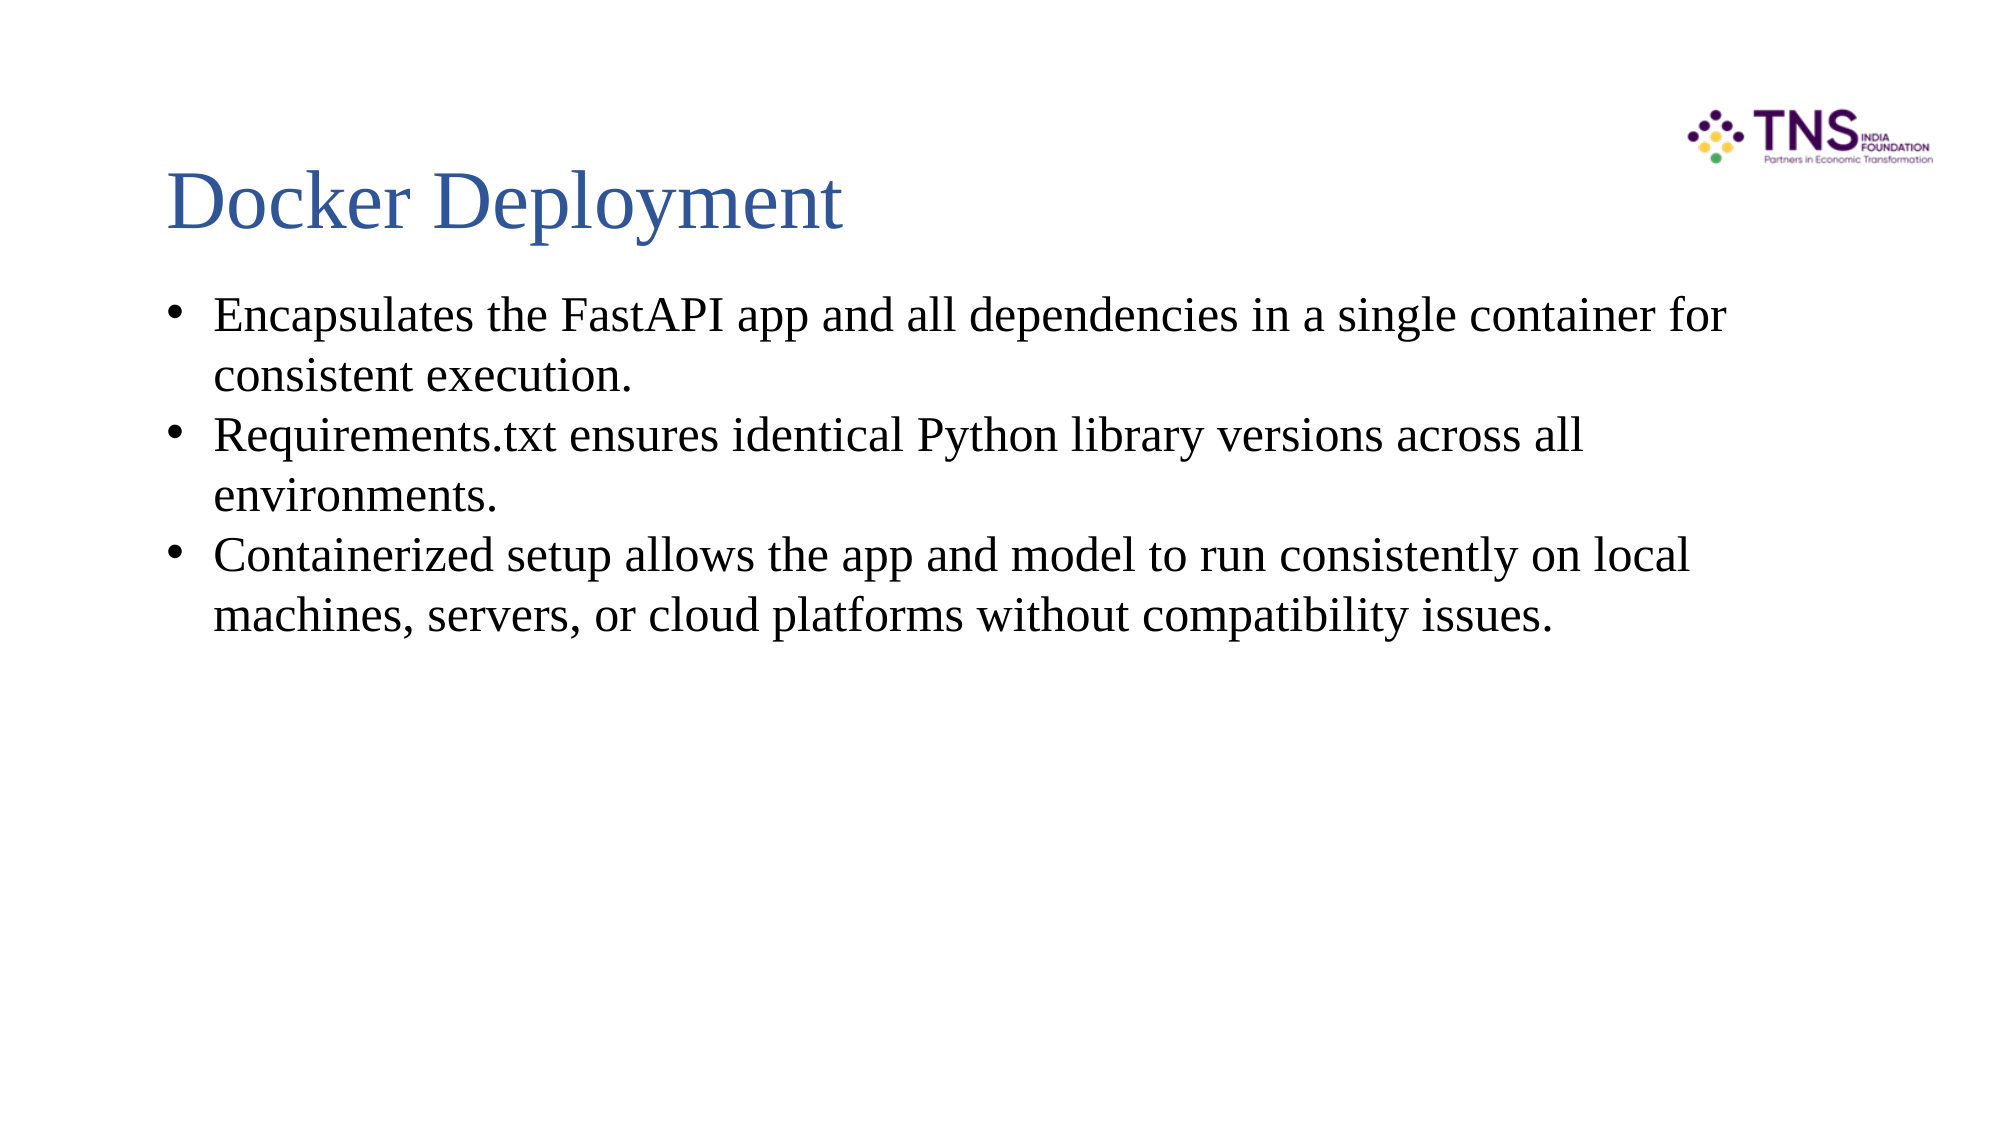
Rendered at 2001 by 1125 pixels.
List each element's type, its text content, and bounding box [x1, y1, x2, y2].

text_box Encapsulates the FastAPI app and all dependencies in a single container for consistent execution. Requirements.txt ensures identical Python library versions across all environments. Containerized setup allows the app and model to run consistently on local machines, servers, or cloud platforms without compatibility issues. [151, 273, 1834, 649]
text_box Docker Deployment [151, 92, 1861, 298]
picture [1678, 49, 1938, 224]
